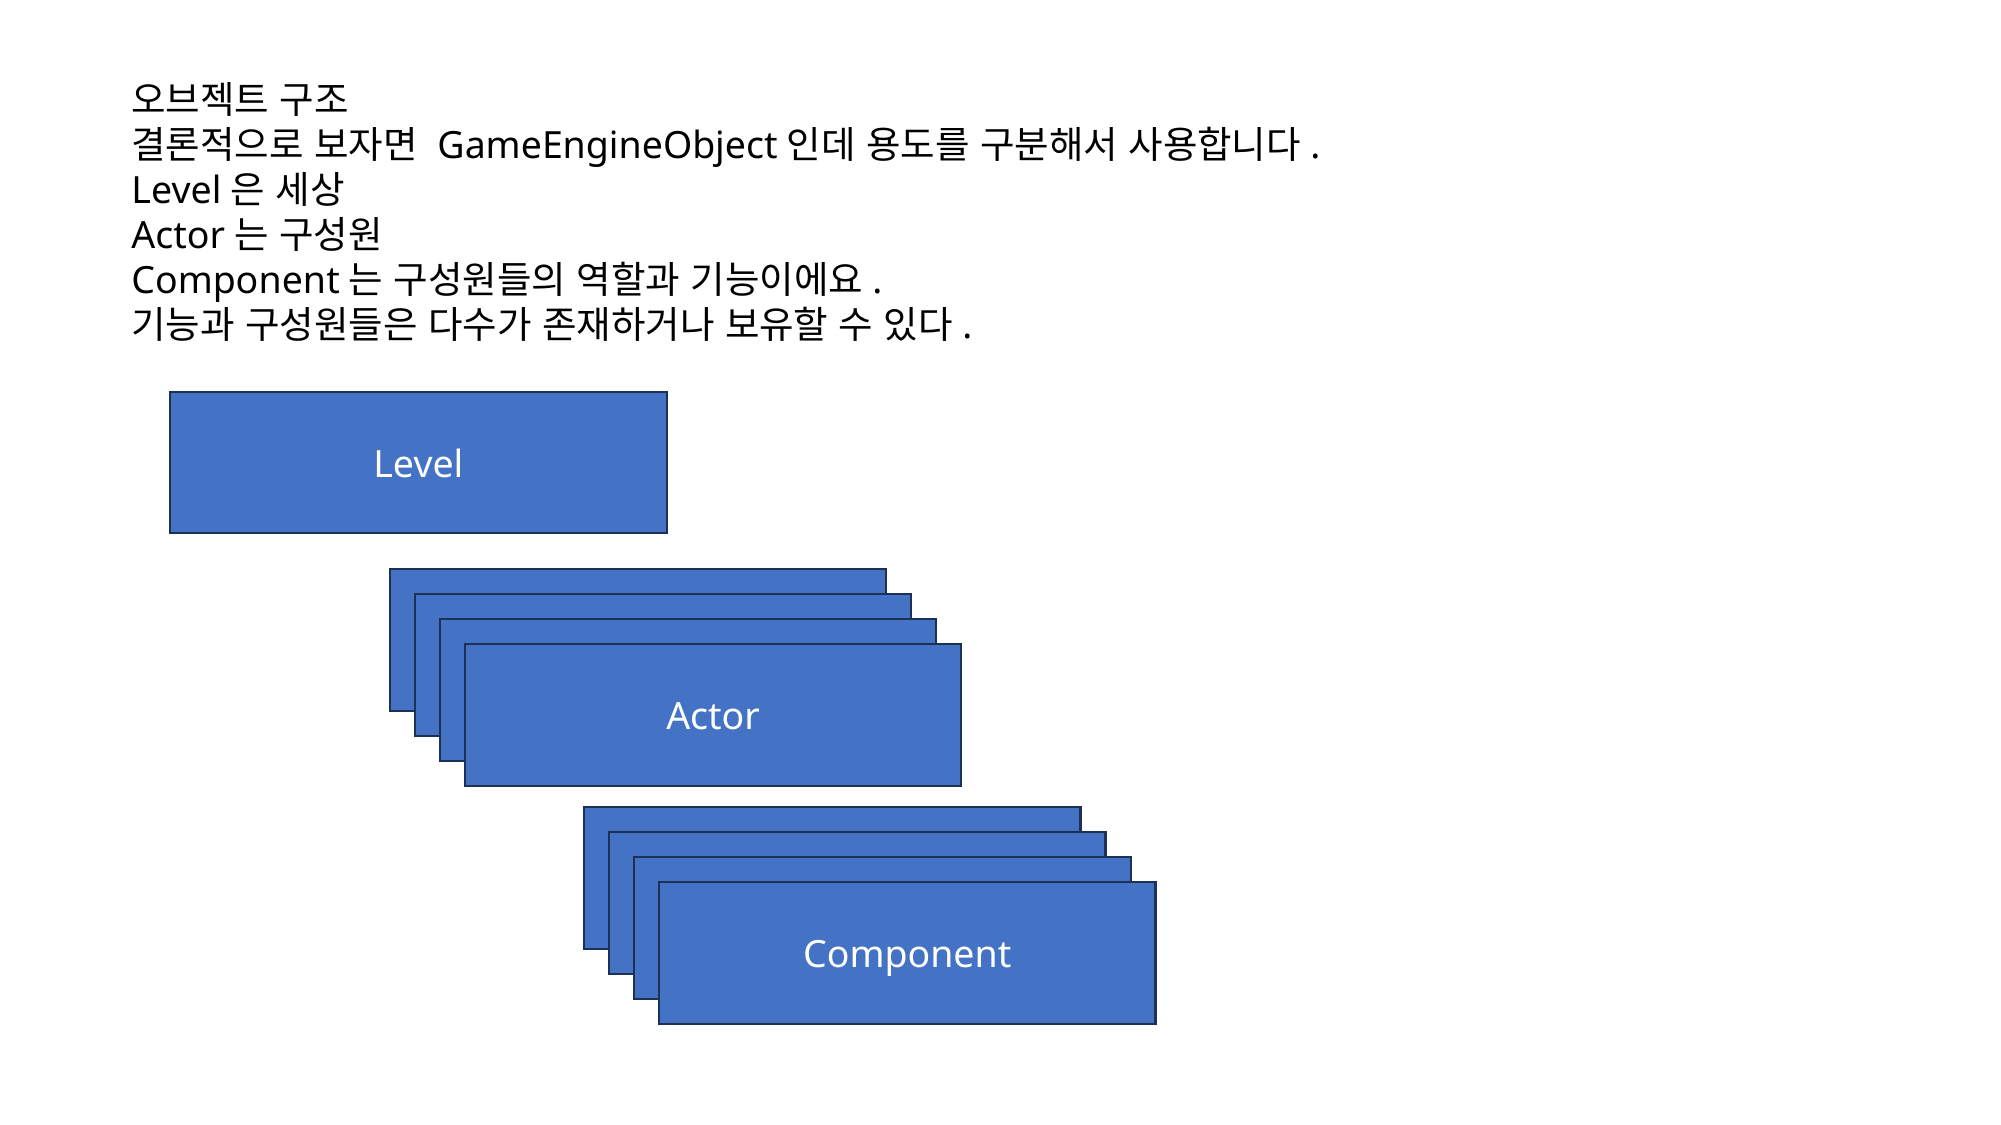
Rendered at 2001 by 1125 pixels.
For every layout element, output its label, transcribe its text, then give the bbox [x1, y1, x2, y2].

text_box Component [633, 856, 1132, 1000]
text_box Level [169, 391, 668, 534]
text_box Actor [464, 643, 962, 787]
text_box Component [608, 831, 1107, 975]
text_box Actor [414, 593, 912, 737]
text_box Actor [439, 618, 937, 762]
text_box 오브젝트 구조 결론적으로 보자면 GameEngineObject인데 용도를 구분해서 사용합니다. Level은 세상 Actor는 구성원 Component는 구성원들의 역할과 기능이에요. 기능과 구성원들은 다수가 존재하거나 보유할 수 있다. [116, 68, 1899, 353]
text_box Component [658, 881, 1157, 1025]
text_box Component [583, 806, 1082, 950]
text_box Actor [389, 568, 887, 712]
